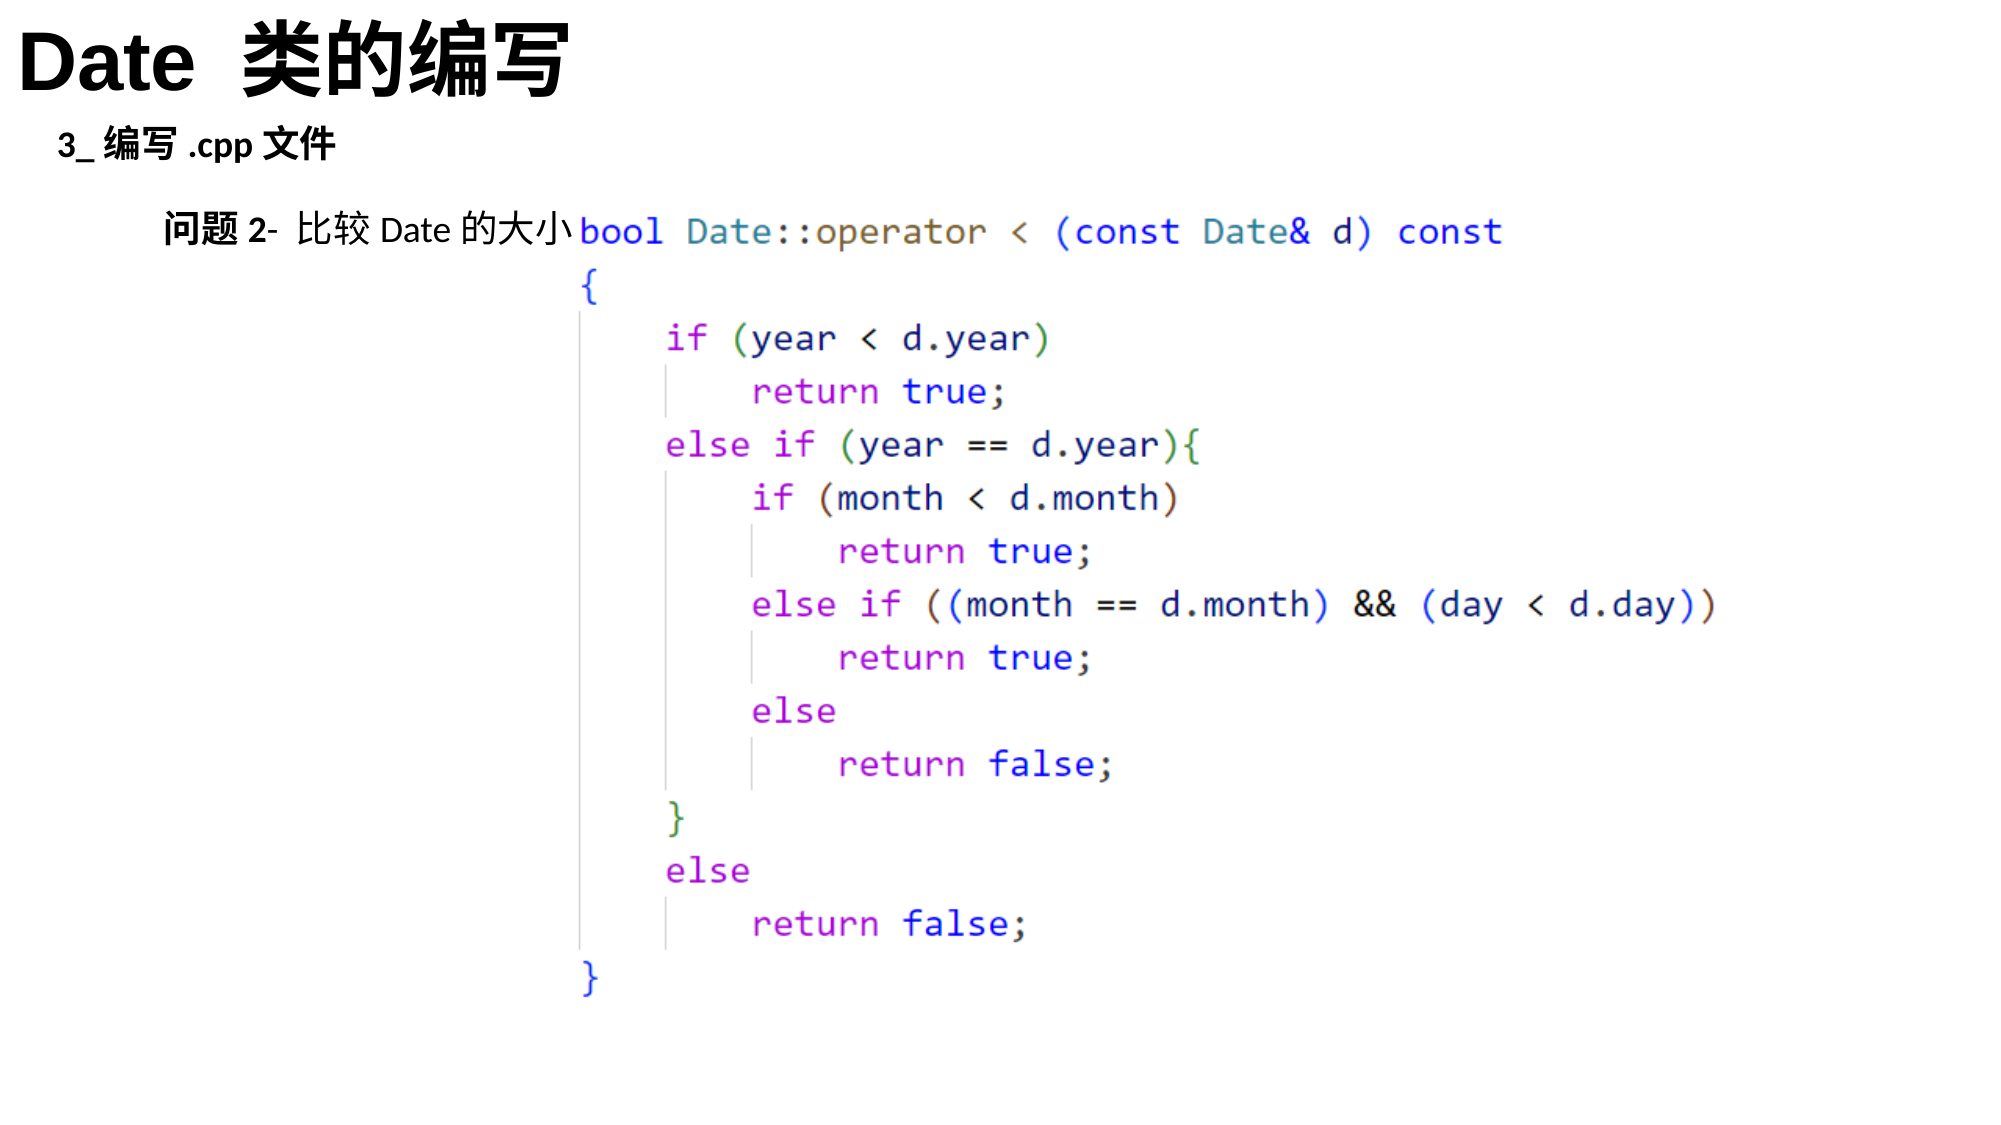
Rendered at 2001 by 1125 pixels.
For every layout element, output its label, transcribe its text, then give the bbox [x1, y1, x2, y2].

text_box 3_编写.cpp文件 [42, 113, 709, 173]
text_box Date 类的编写 [2, 0, 774, 115]
text_box 问题2- 比较Date的大小 [149, 197, 565, 258]
picture [565, 197, 1737, 1005]
